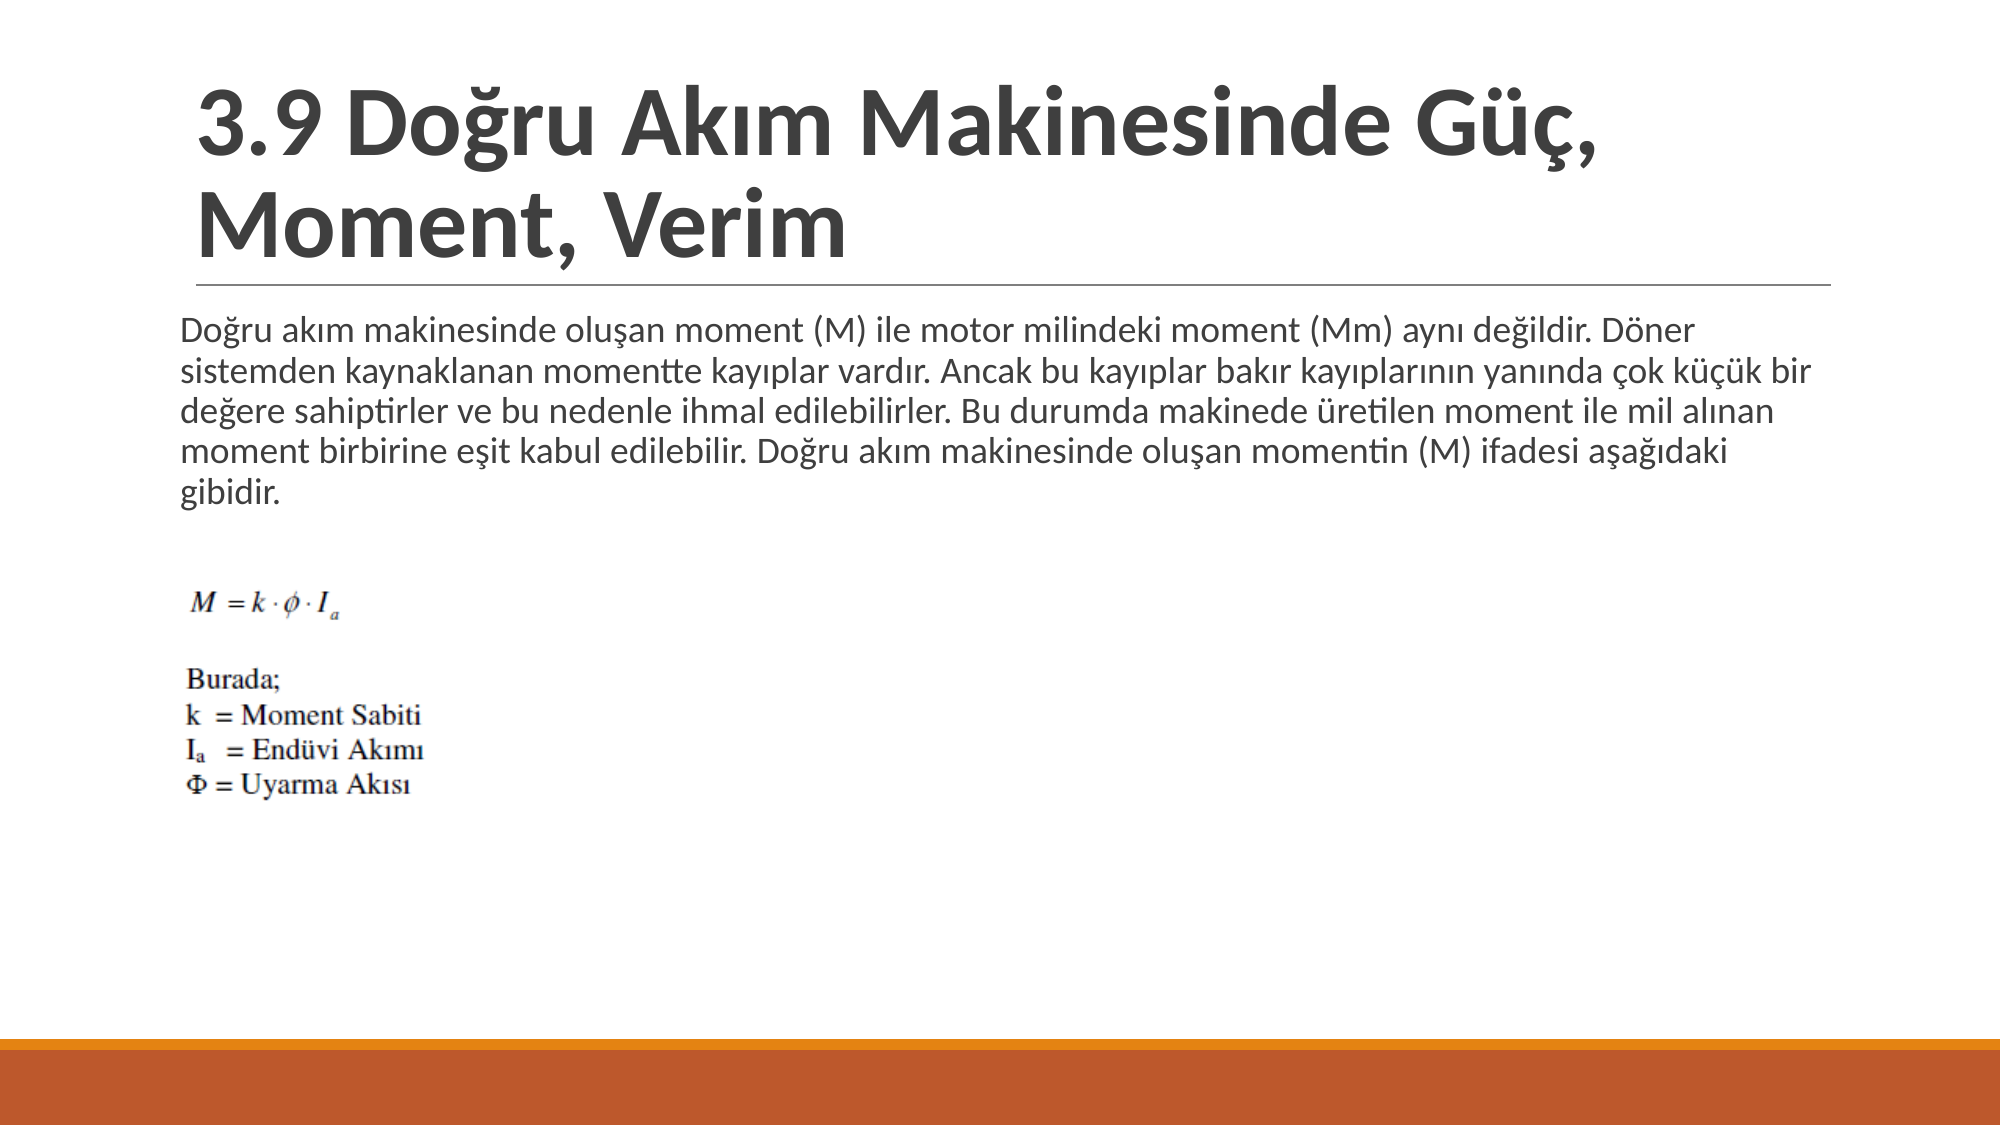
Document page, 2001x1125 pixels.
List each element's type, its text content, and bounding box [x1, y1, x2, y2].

picture [179, 562, 457, 827]
title 3.9 Doğru Akım Makinesinde Güç, Moment, Verim [180, 47, 1830, 285]
list Doğru akım makinesinde oluşan moment (M) ile motor milindeki moment (Mm) aynı değildir. Döner sistemden kaynaklanan momentte kayıplar vardır. Ancak bu kayıplar bakır kayıplarının yanında çok küçük bir değere sahiptirler ve bu nedenle ihmal edilebilirler. Bu durumda makinede üretilen moment ile mil alınan moment birbirine eşit kabul edilebilir. Doğru akım makinesinde oluşan momentin (M) ifadesi aşağıdaki gibidir. [180, 302, 1830, 963]
